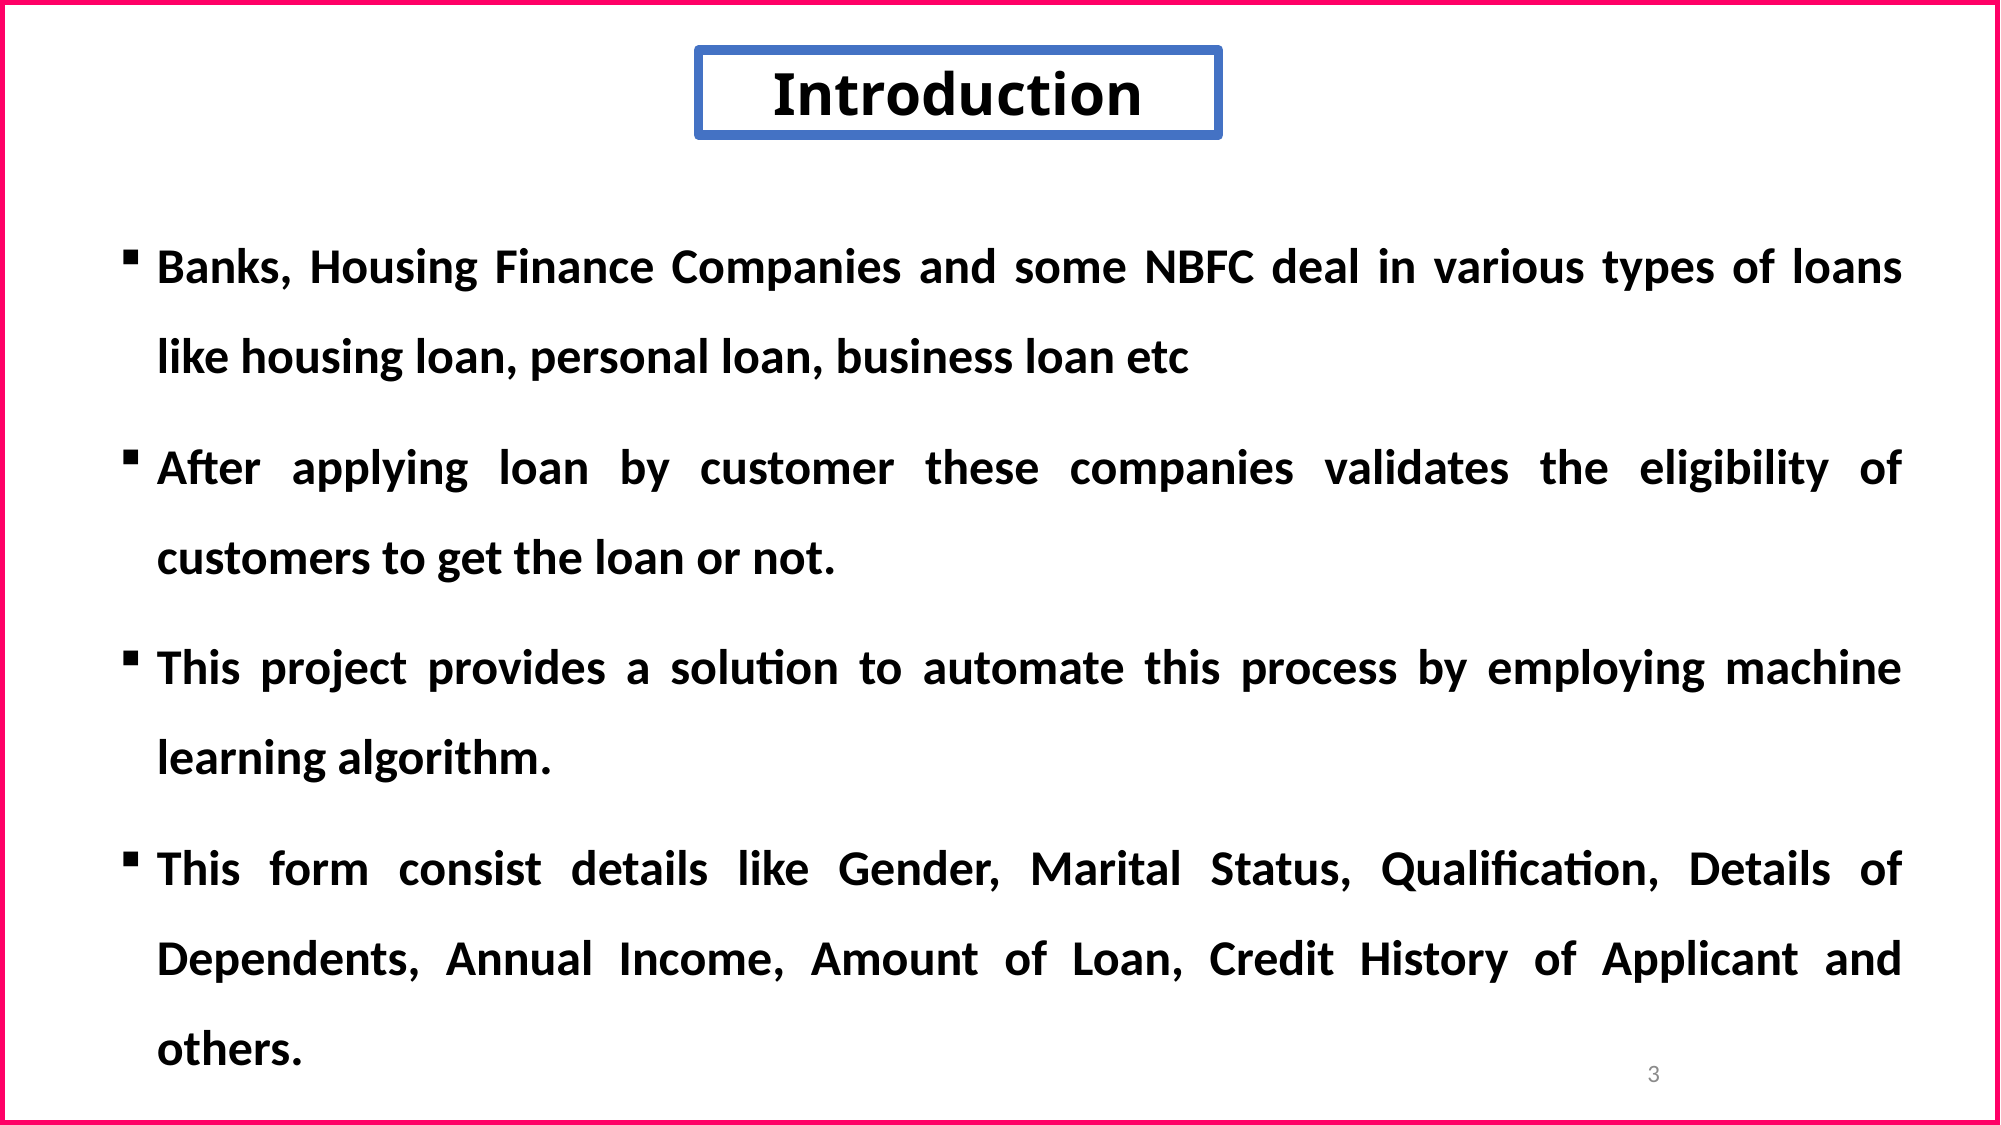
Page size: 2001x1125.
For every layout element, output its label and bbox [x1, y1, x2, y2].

text_box [0, 0, 2000, 1125]
